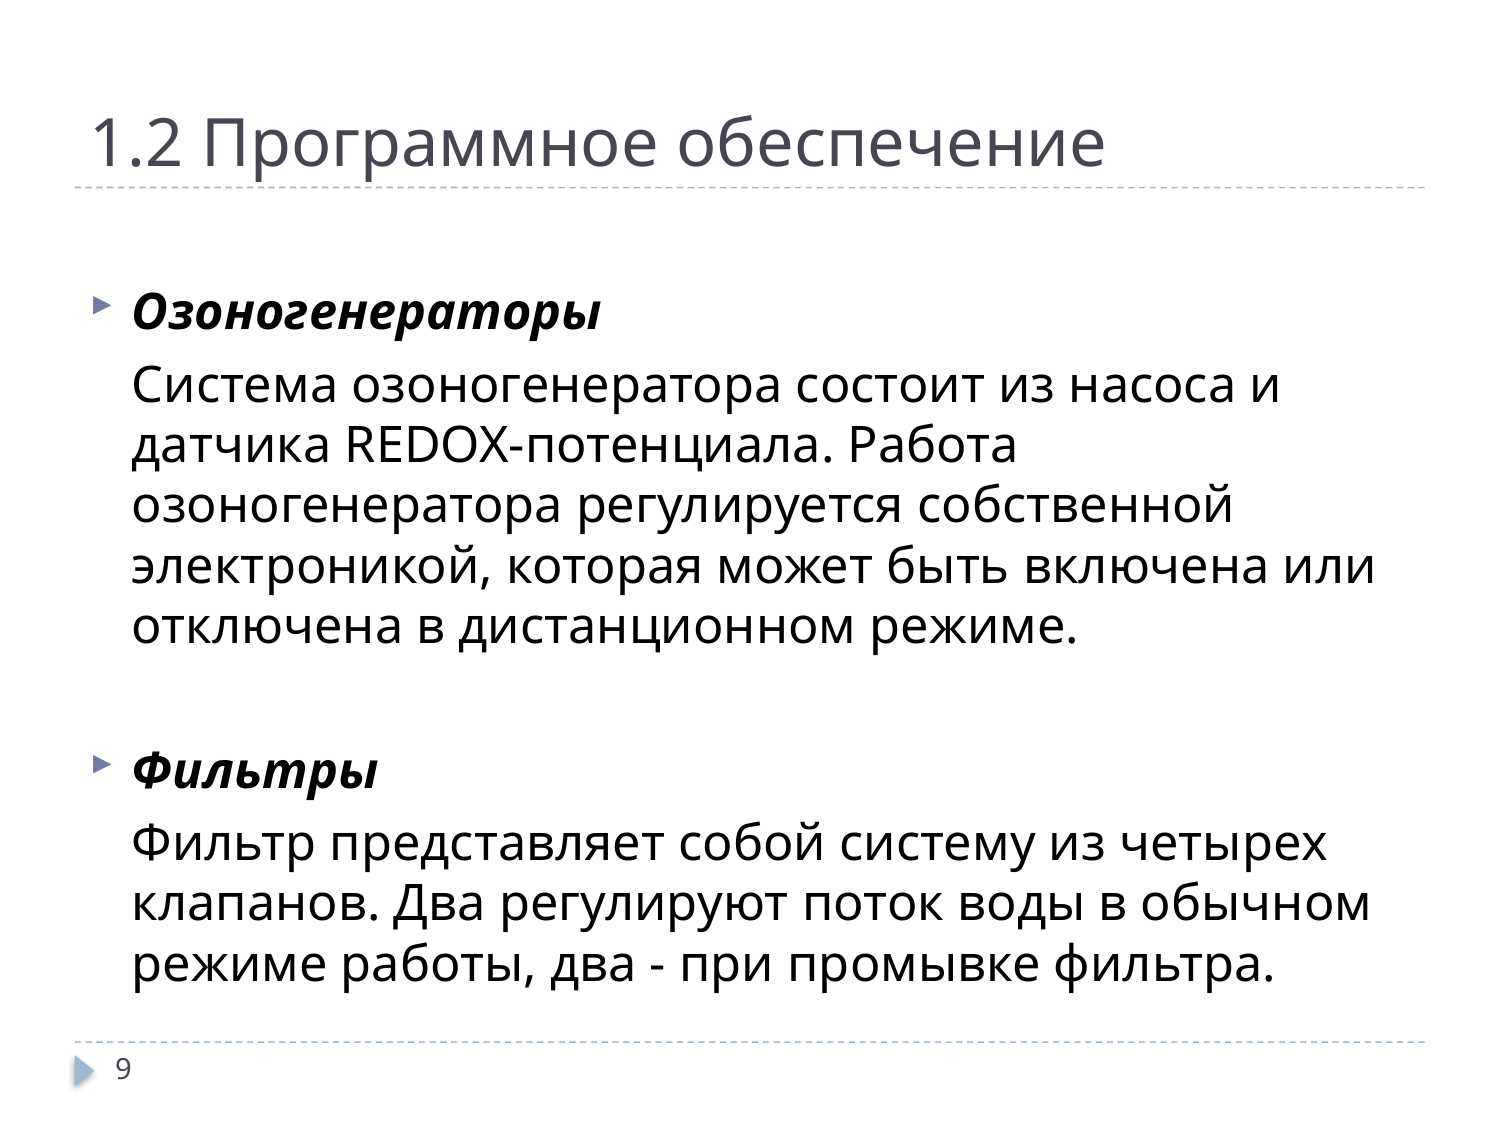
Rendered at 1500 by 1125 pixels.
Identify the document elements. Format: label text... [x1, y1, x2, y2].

slide_number 9 [100, 1042, 426, 1103]
list Озоногенераторы Система озоногенератора состоит из насоса и датчика REDOX-потенциала. Работа озоногенератора регулируется собственной электроникой, которая может быть включена или отключена в дистанционном режиме. Фильтры Фильтр представляет собой систему из четырех клапанов. Два регулируют поток воды в обычном режиме работы, два - при промывке фильтра. [75, 200, 1425, 1010]
title 1.2 Программное обеспечение [75, 24, 1425, 188]
